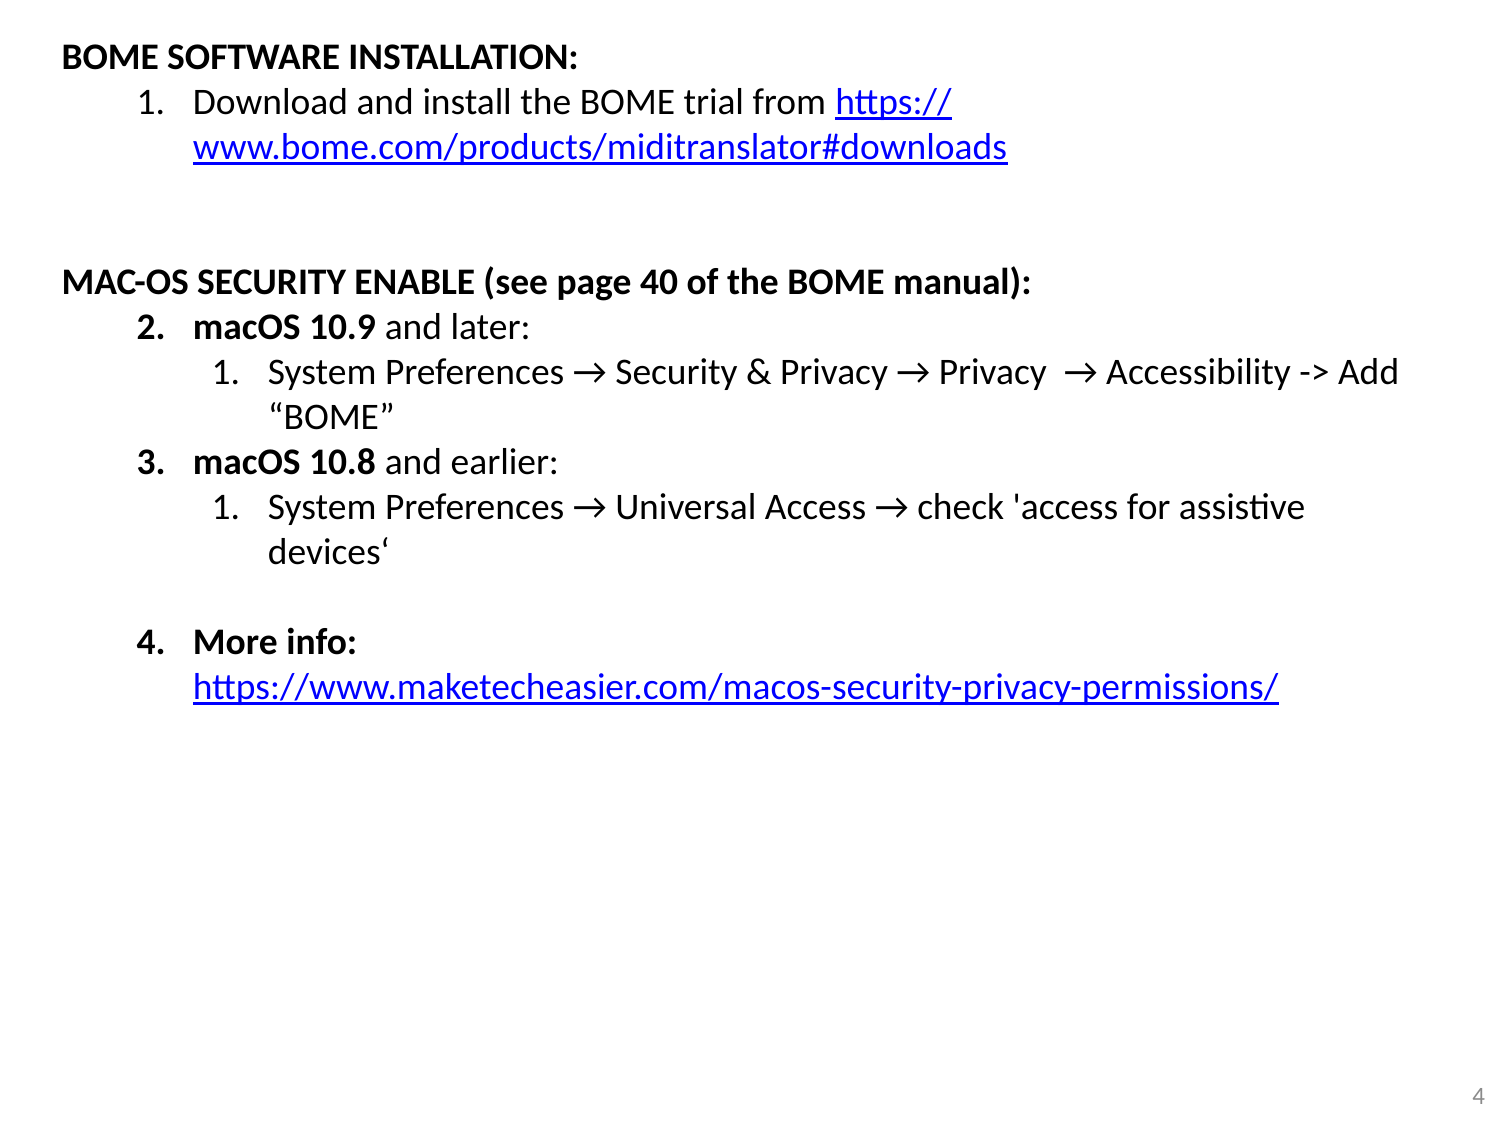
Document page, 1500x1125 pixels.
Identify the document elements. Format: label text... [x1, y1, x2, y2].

text_box BOME SOFTWARE INSTALLATION: Download and install the BOME trial from https://www.bome.com/products/miditranslator#downloads MAC-OS SECURITY ENABLE (see page 40 of the BOME manual): macOS 10.9 and later: System Preferences → Security & Privacy → Privacy → Accessibility -> Add “BOME” macOS 10.8 and earlier: System Preferences → Universal Access → check 'access for assistive devices‘ More info: https://www.maketecheasier.com/macos-security-privacy-permissions/ [46, 24, 1426, 760]
slide_number 4 [1149, 1065, 1500, 1125]
